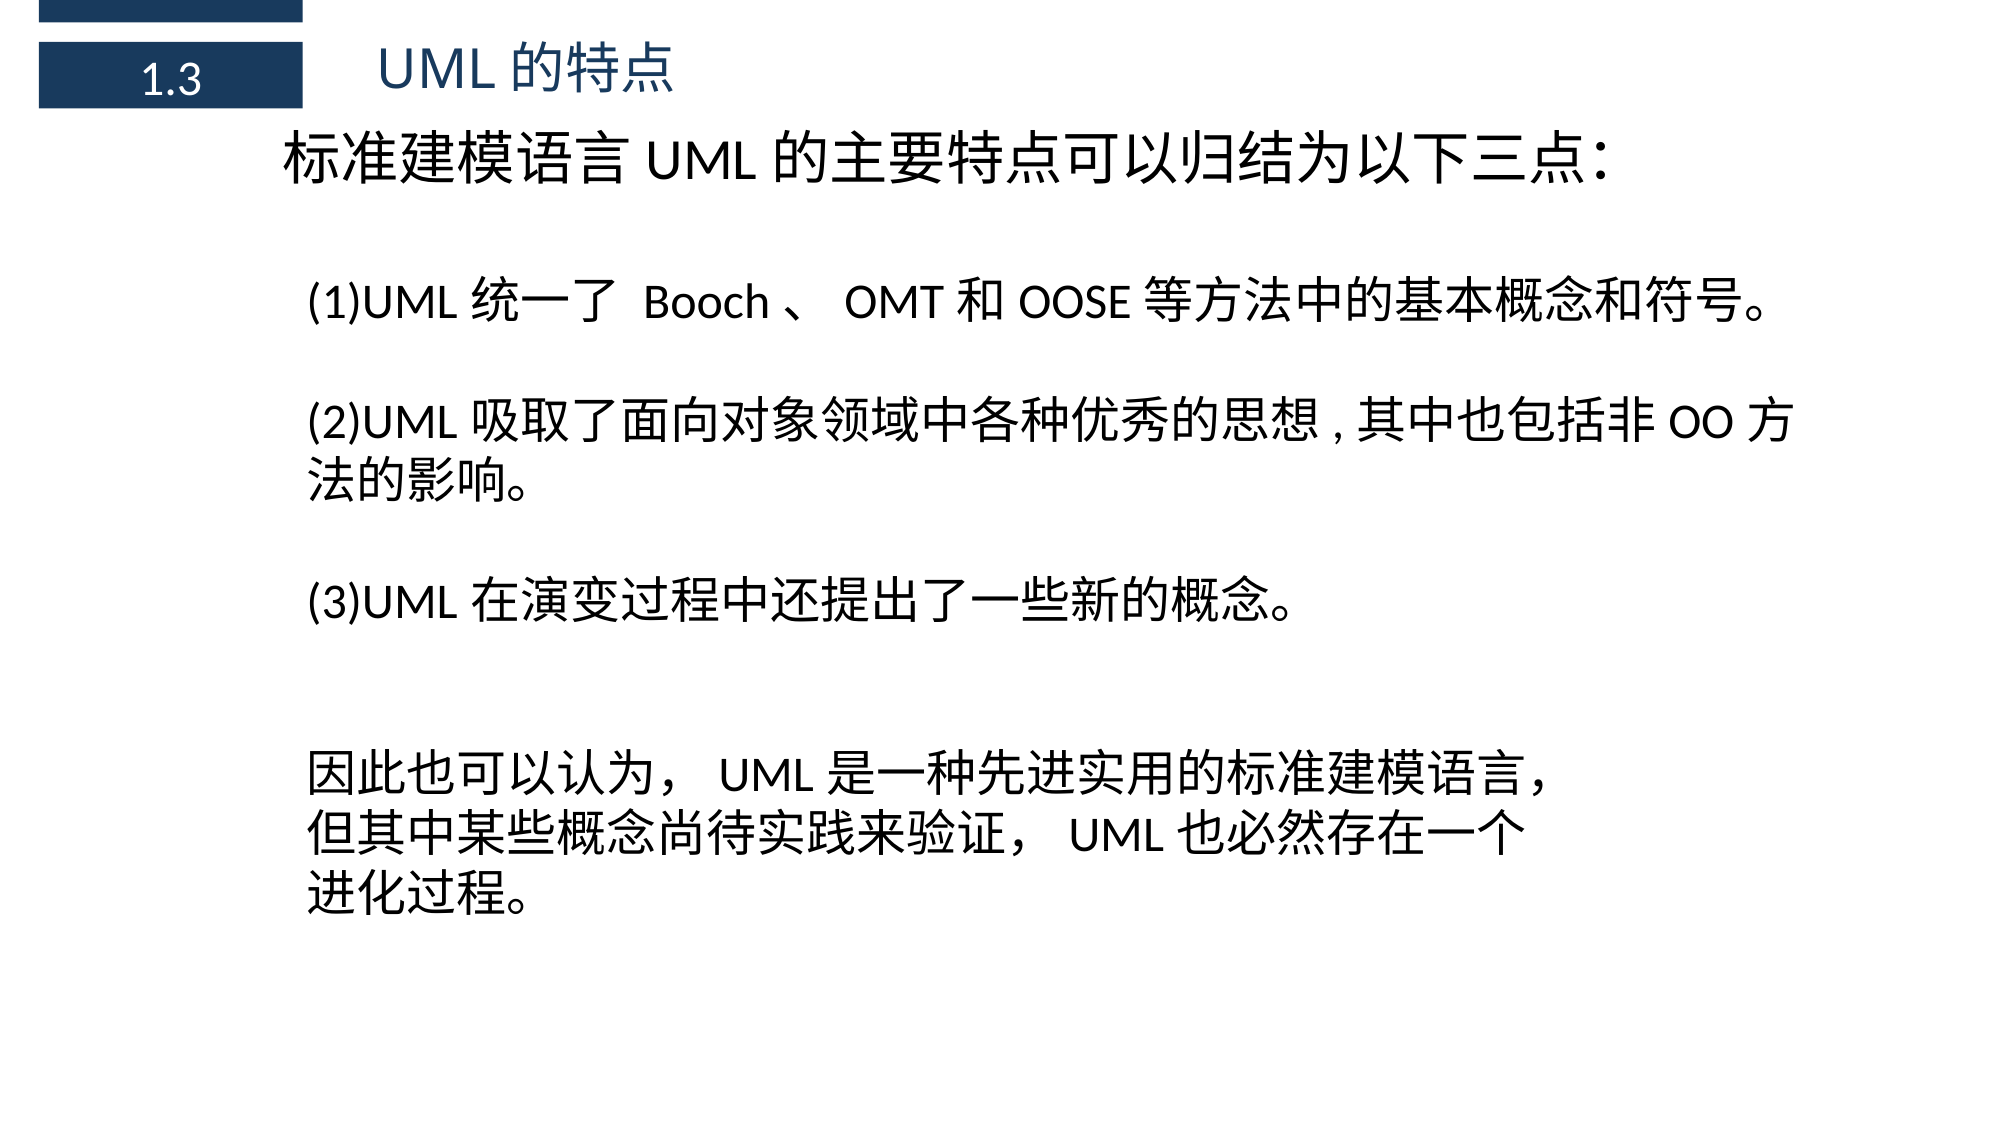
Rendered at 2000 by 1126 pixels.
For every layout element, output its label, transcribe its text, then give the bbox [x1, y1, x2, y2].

text_box 标准建模语言UML的主要特点可以归结为以下三点： [267, 113, 1609, 199]
text_box 1.3 [37, 40, 305, 111]
text_box (1)UML统一了 Booch、OMT和OOSE等方法中的基本概念和符号。 (2)UML吸取了面向对象领域中各种优秀的思想,其中也包括非OO方法的影响。 (3)UML在演变过程中还提出了一些新的概念。 [291, 260, 1812, 636]
text_box [37, 0, 305, 24]
text_box UML的特点 [361, 26, 1355, 108]
text_box 因此也可以认为，UML是一种先进实用的标准建模语言，但其中某些概念尚待实践来验证，UML也必然存在一个进化过程。 [291, 733, 1562, 929]
